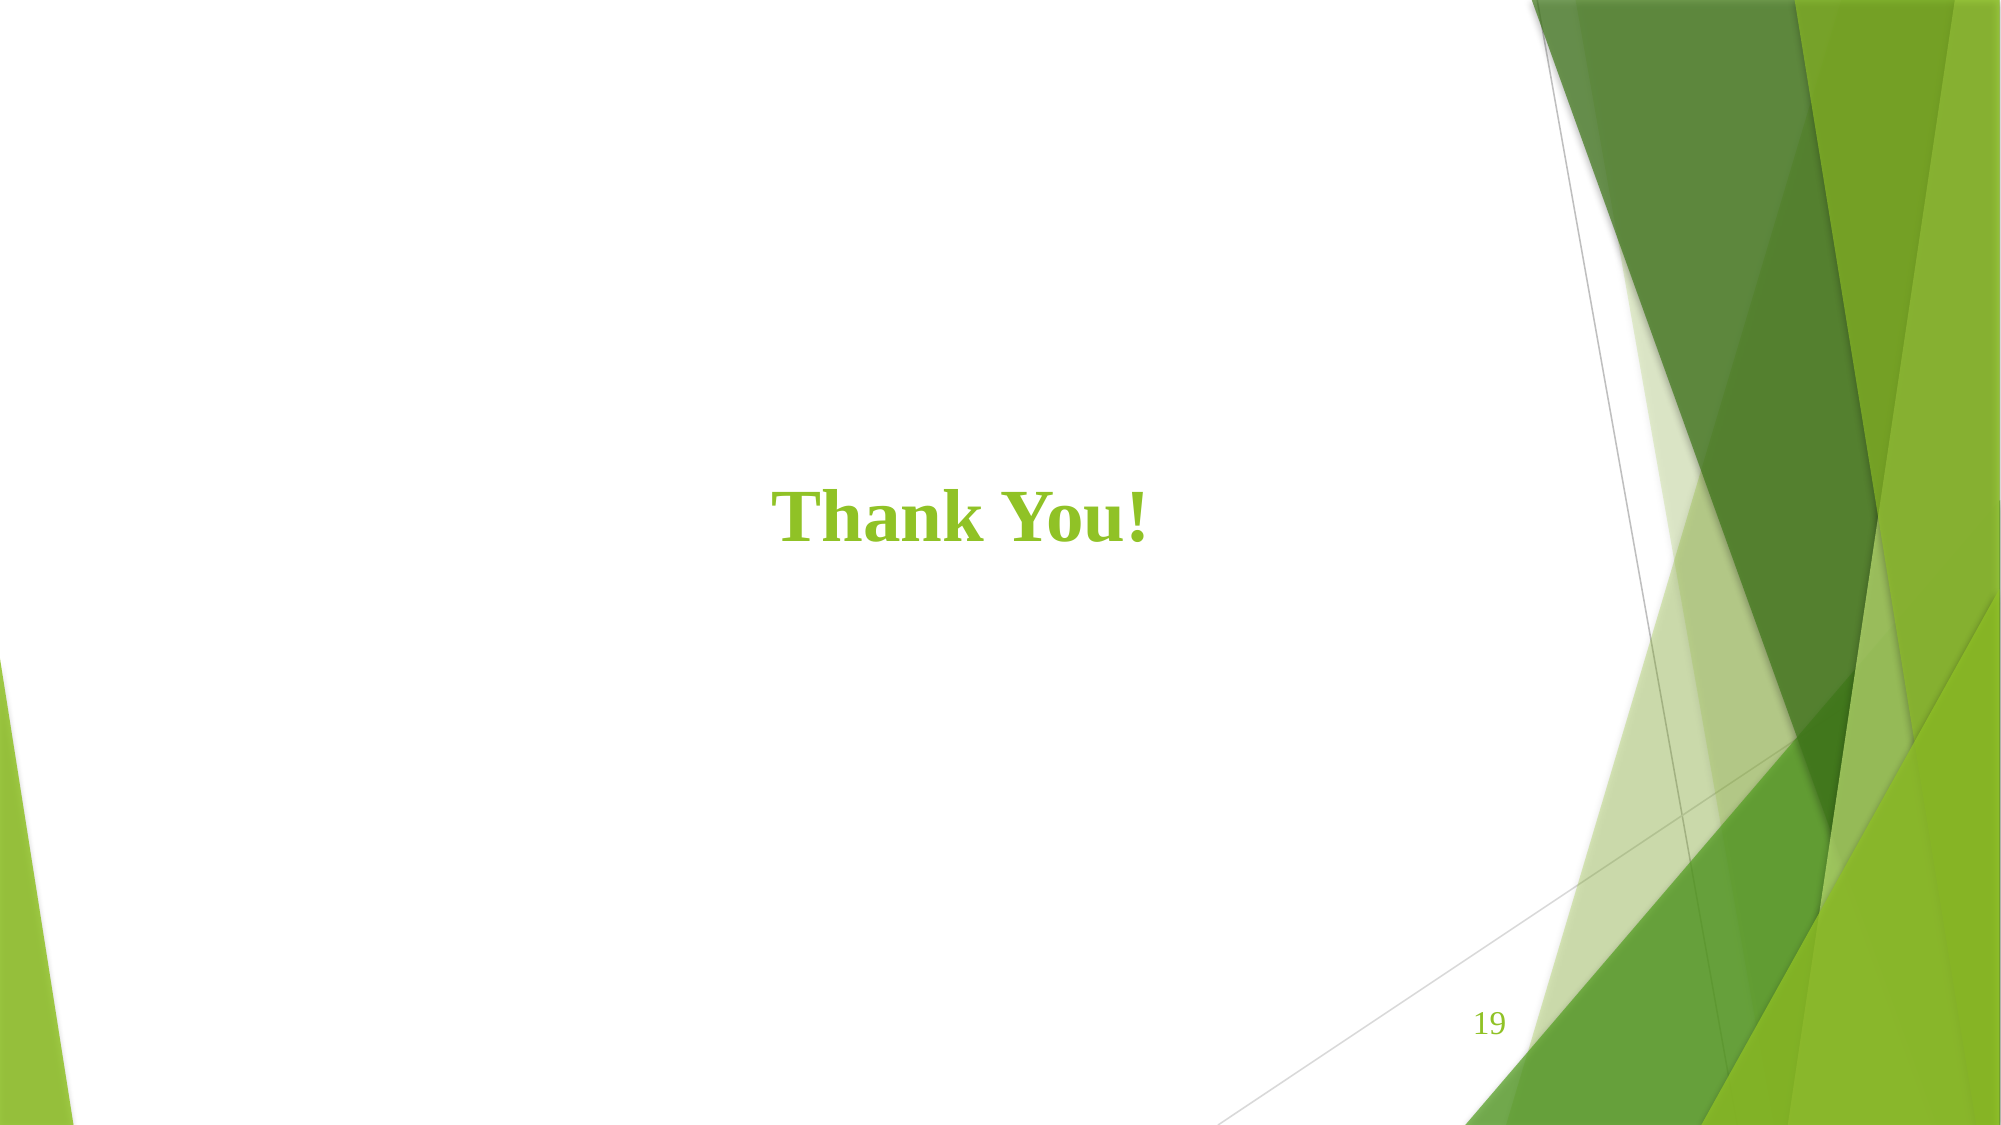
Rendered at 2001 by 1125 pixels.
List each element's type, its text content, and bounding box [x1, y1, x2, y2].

title Thank You! [189, 459, 1733, 690]
slide_number 19 [1409, 991, 1522, 1051]
